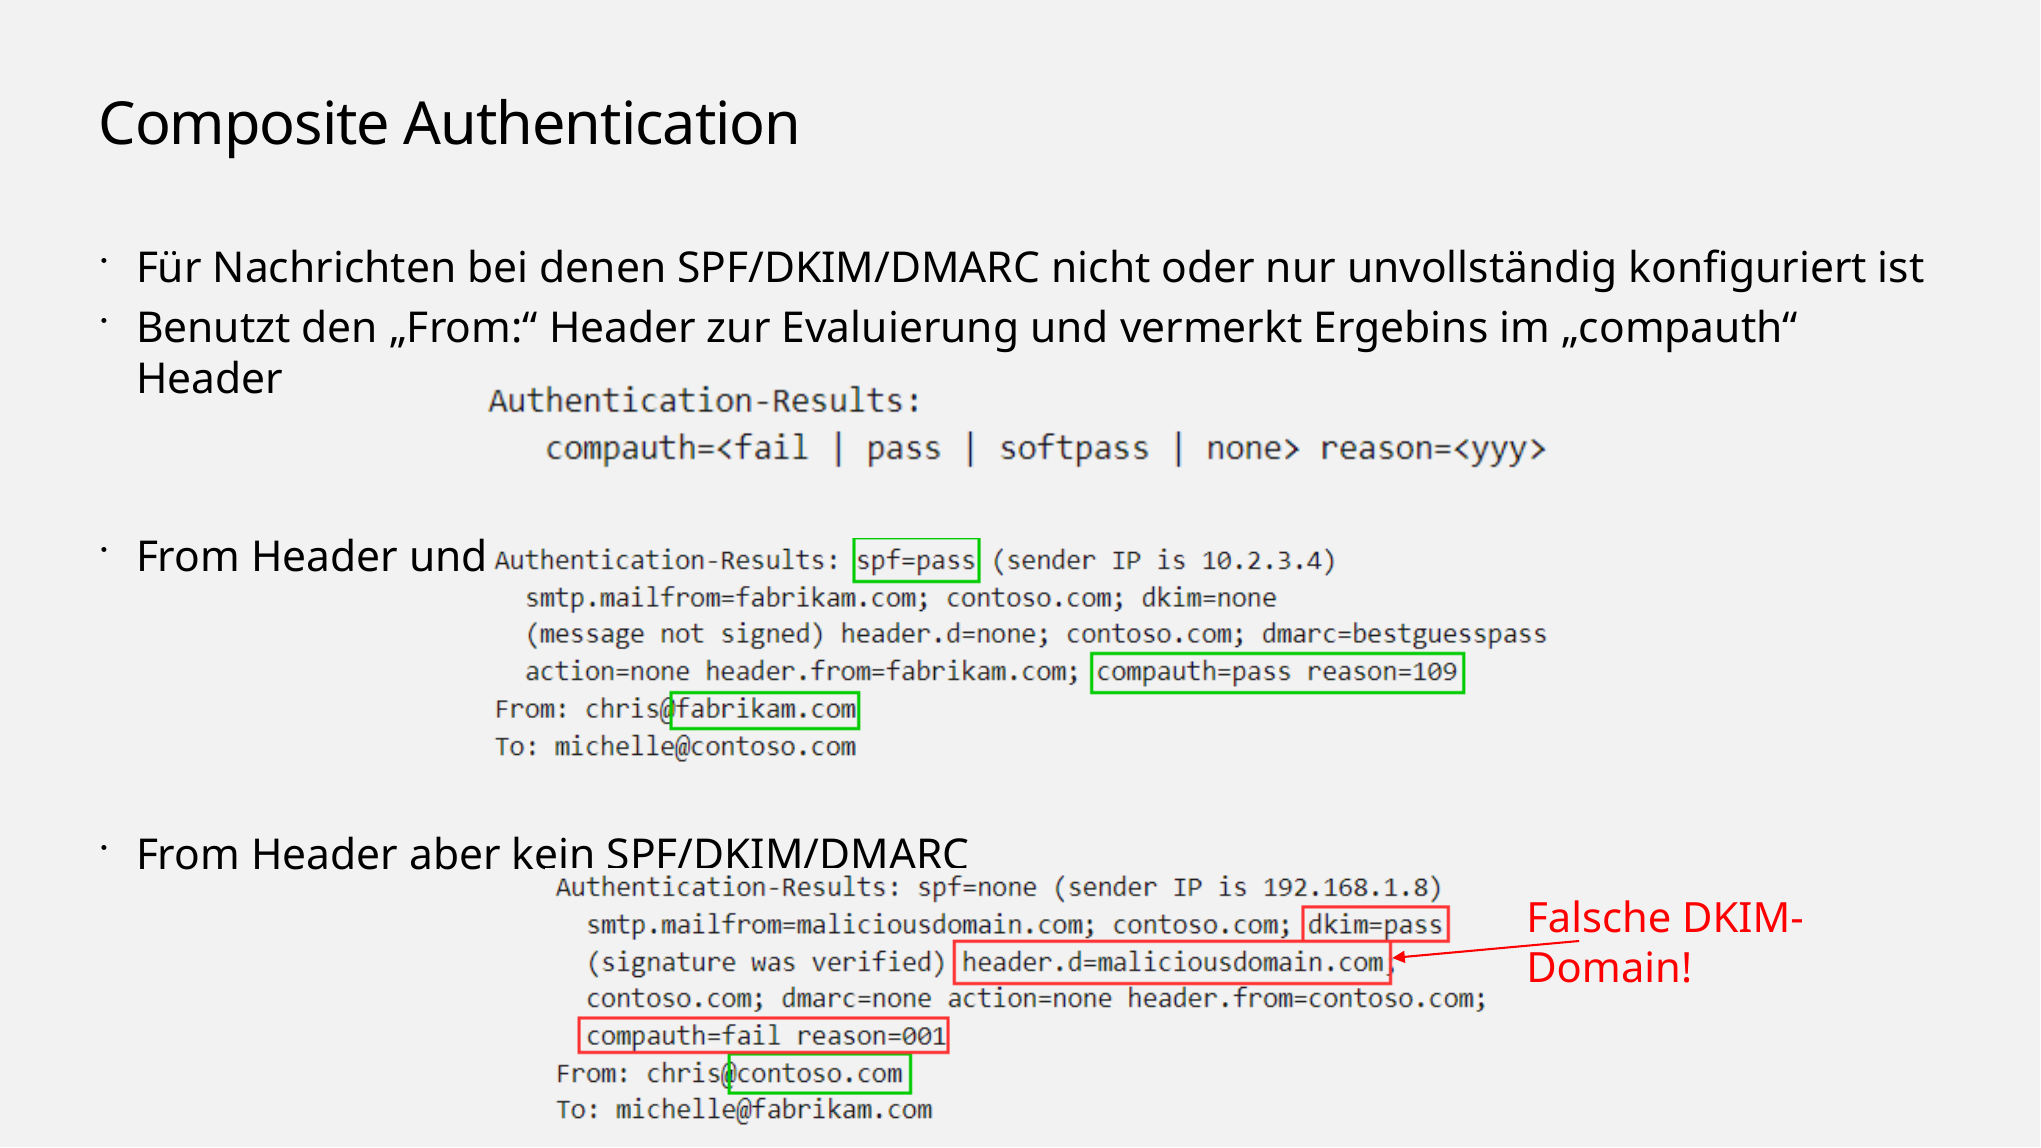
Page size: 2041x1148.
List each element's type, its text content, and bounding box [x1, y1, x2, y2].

title Composite Authentication [98, 85, 1943, 158]
picture [490, 537, 1550, 769]
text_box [545, 868, 1943, 1132]
list Für Nachrichten bei denen SPF/DKIM/DMARC nicht oder nur unvollständig konfiguriert ist Benutzt den „From:“ Header zur Evaluierung und vermerkt Ergebins im „compauth“ Header From Header und SPF Record match From Header aber kein SPF/DKIM/DMARC [97, 240, 1942, 1095]
picture [475, 362, 1565, 487]
